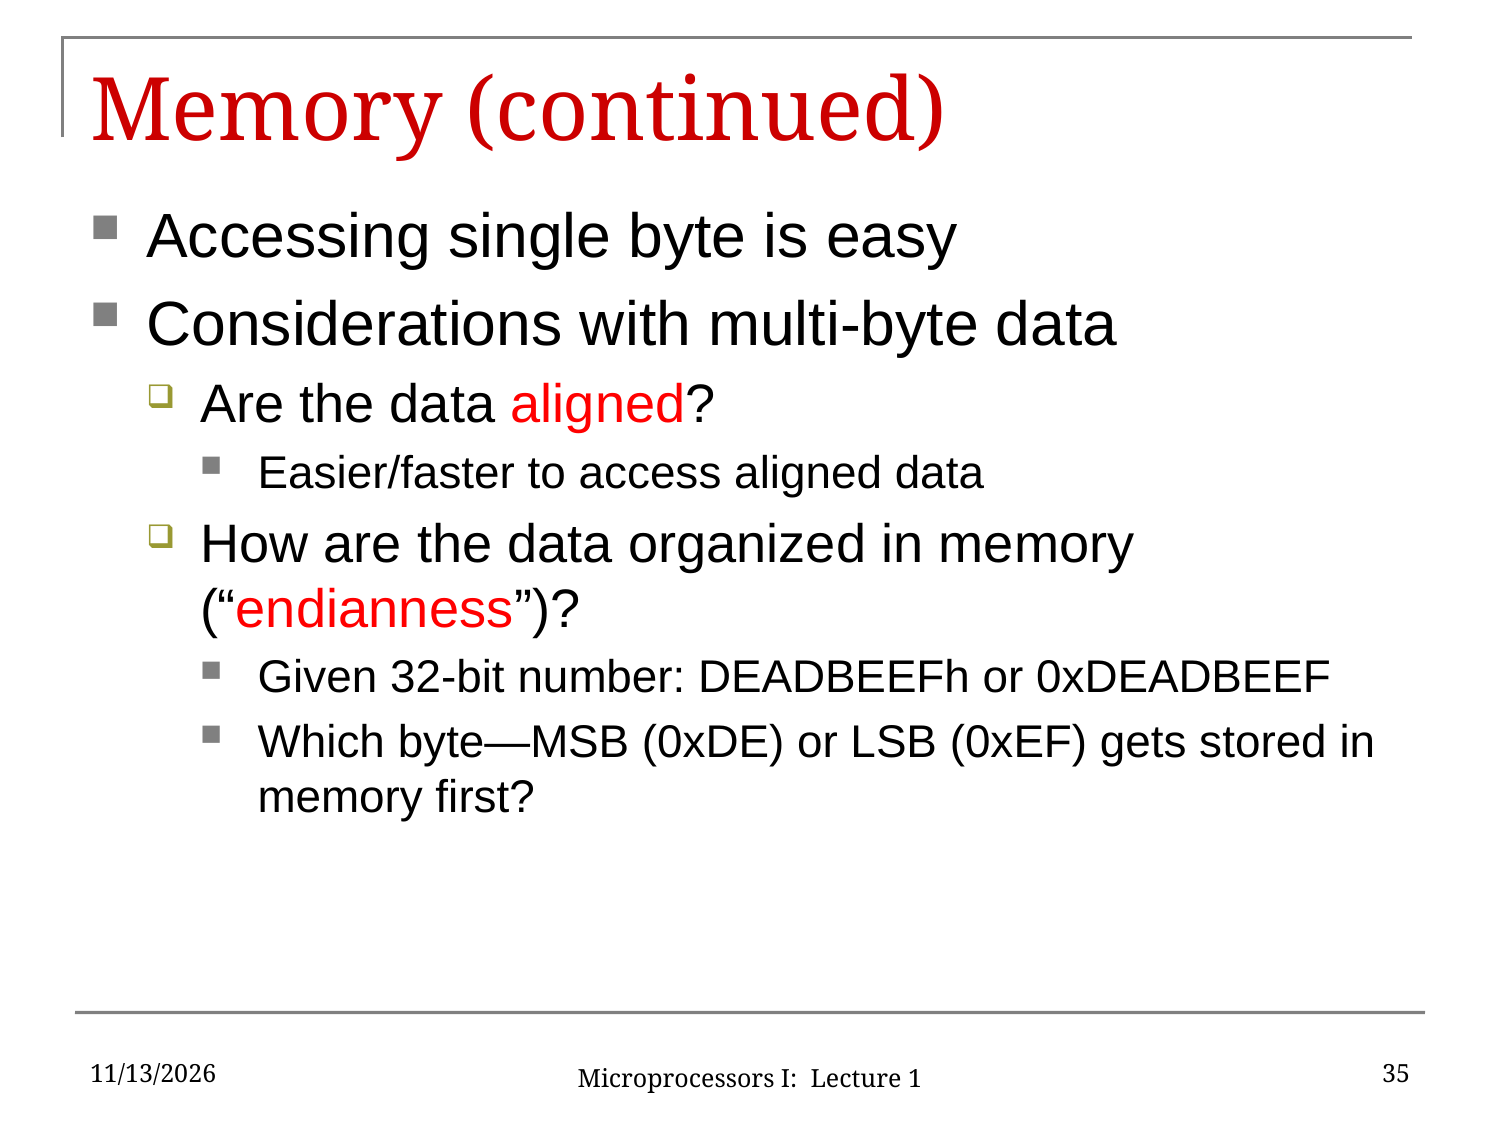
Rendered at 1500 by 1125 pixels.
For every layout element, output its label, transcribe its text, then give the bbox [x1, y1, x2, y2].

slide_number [74, 1023, 426, 1100]
title Memory (continued) [75, 45, 1425, 163]
slide_number 35 [1074, 1023, 1426, 1100]
list Accessing single byte is easy Considerations with multi-byte data Are the data aligned? Easier/faster to access aligned data How are the data organized in memory (“endianness”)? Given 32-bit number: DEADBEEFh or 0xDEADBEEF Which byte—MSB (0xDE) or LSB (0xEF) gets stored in memory first? [75, 187, 1425, 1006]
footer Microprocessors I: Lecture 1 [512, 1024, 988, 1101]
